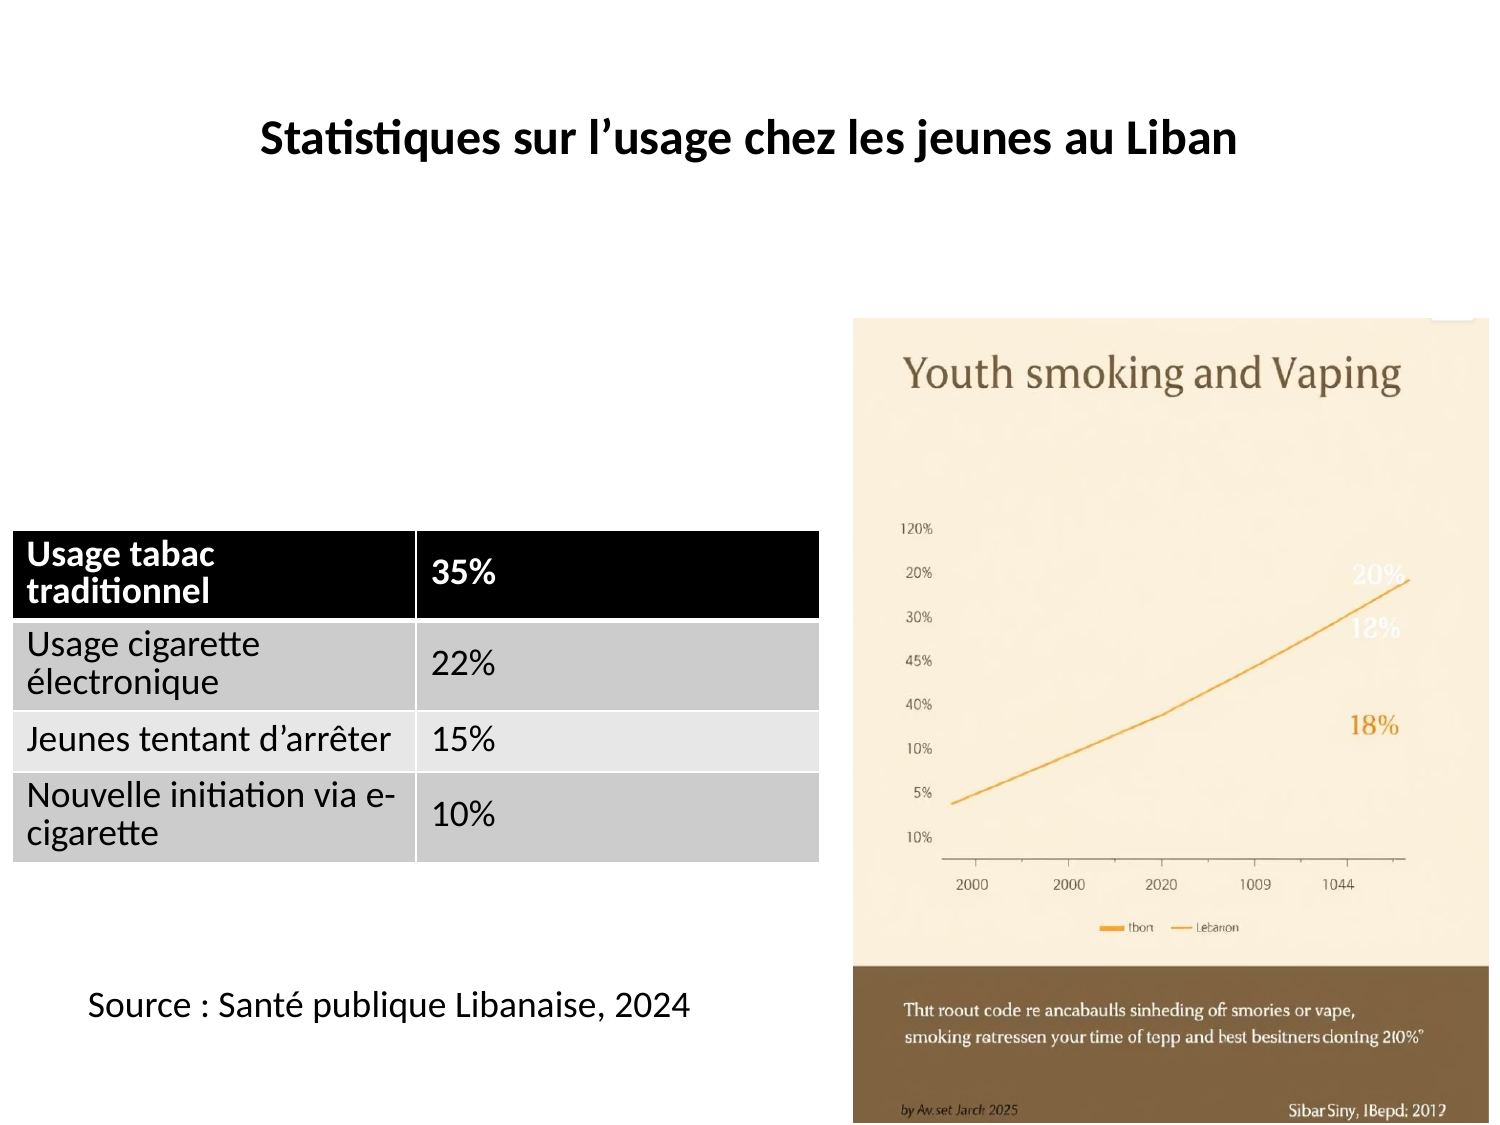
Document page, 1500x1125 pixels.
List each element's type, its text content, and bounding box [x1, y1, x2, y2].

table_cell Nouvelle initiation via e-cigarette [13, 773, 415, 862]
table_cell 15% [417, 712, 819, 771]
table_cell Usage cigarette électronique [13, 623, 415, 710]
table_cell 10% [417, 773, 819, 862]
text_box Source : Santé publique Libanaise, 2024 [73, 972, 707, 1033]
picture [853, 318, 1489, 1123]
table_header 35% [417, 531, 819, 618]
table_cell 22% [417, 623, 819, 710]
text_box Statistiques sur l’usage chez les jeunes au Liban [245, 97, 1255, 173]
table_header Usage tabac traditionnel [13, 531, 415, 618]
table_cell Jeunes tentant d’arrêter [13, 712, 415, 771]
